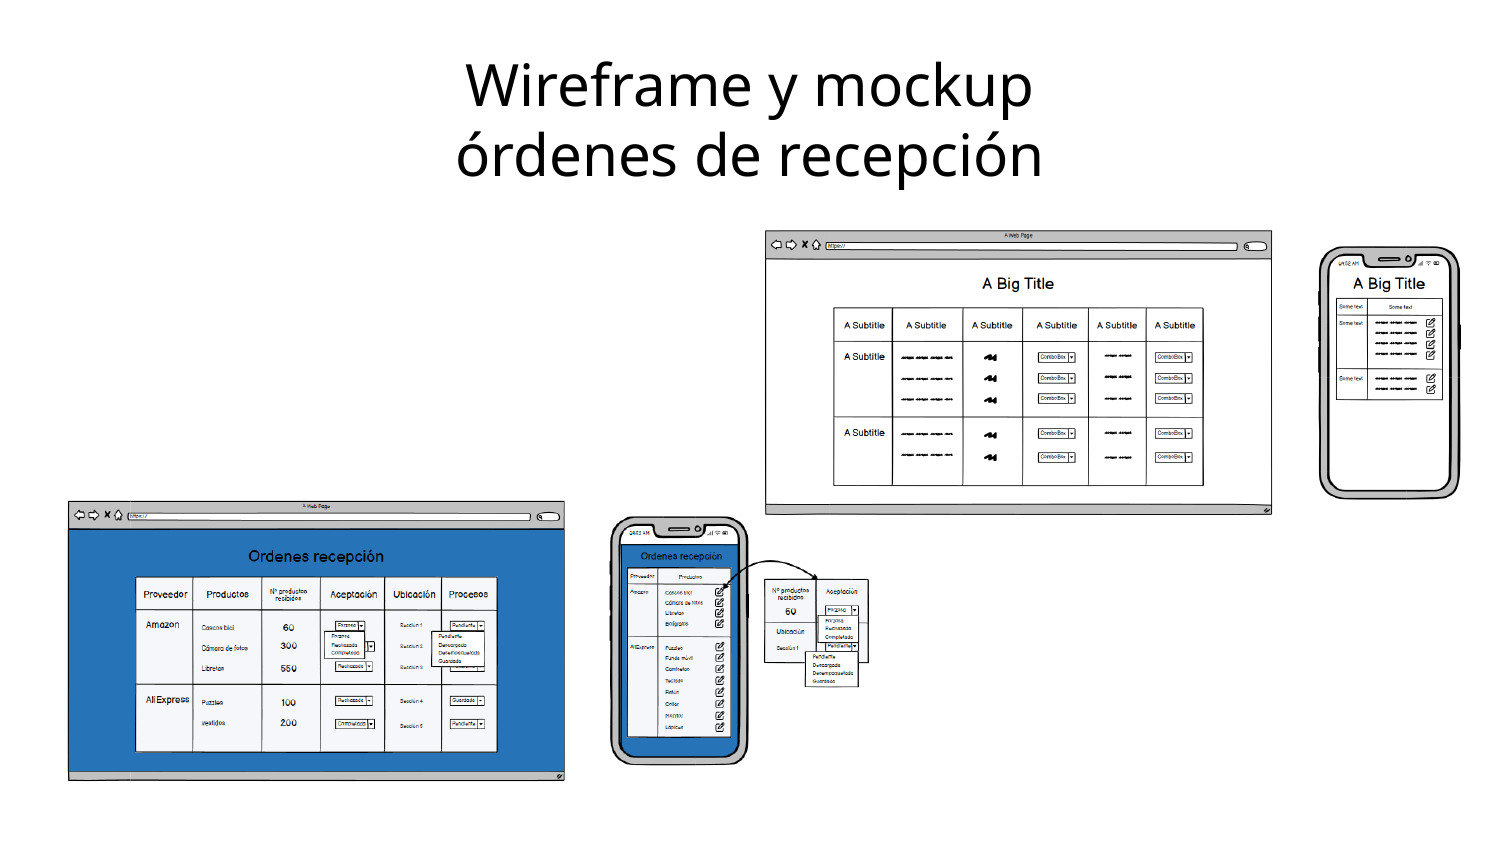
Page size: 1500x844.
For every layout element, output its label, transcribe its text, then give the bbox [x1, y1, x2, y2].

picture [49, 218, 1478, 796]
text_box Wireframe y mockup órdenes de recepción [396, 42, 1104, 194]
